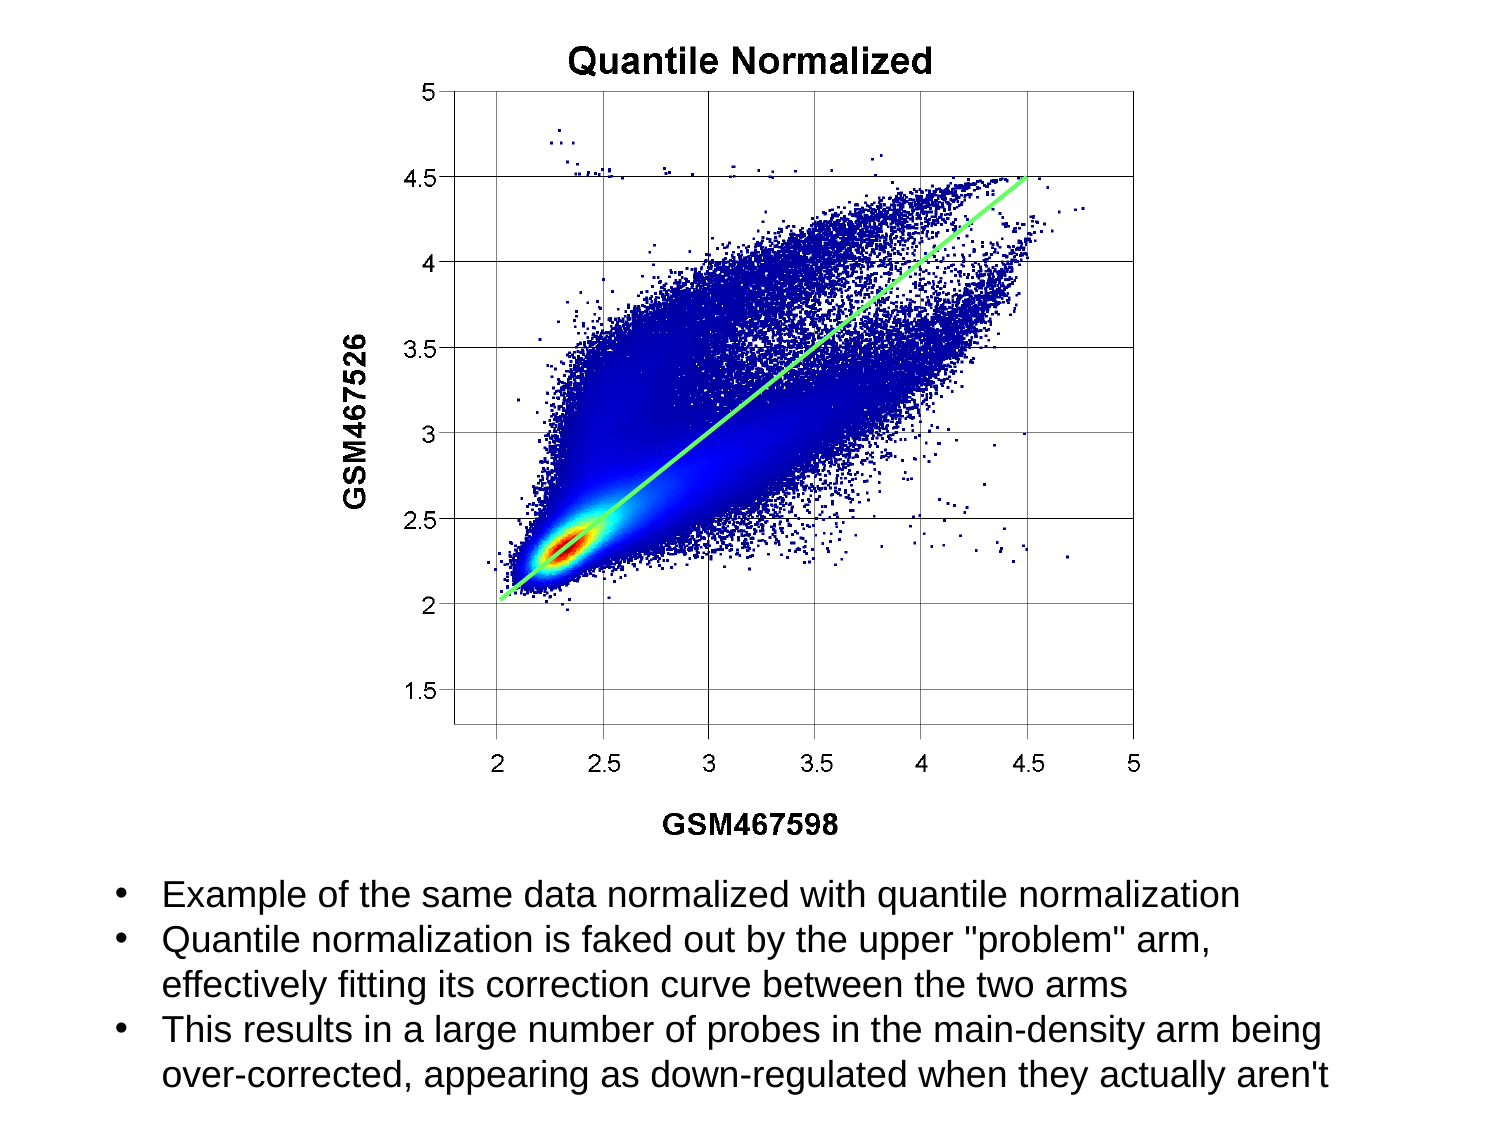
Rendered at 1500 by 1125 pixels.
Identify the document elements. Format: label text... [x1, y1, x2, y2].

text_box Example of the same data normalized with quantile normalization Quantile normalization is faked out by the upper "problem" arm, effectively fitting its correction curve between the two arms This results in a large number of probes in the main-density arm being over-corrected, appearing as down-regulated when they actually aren't [99, 862, 1400, 1103]
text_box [499, 176, 1028, 601]
picture [327, 0, 1173, 844]
